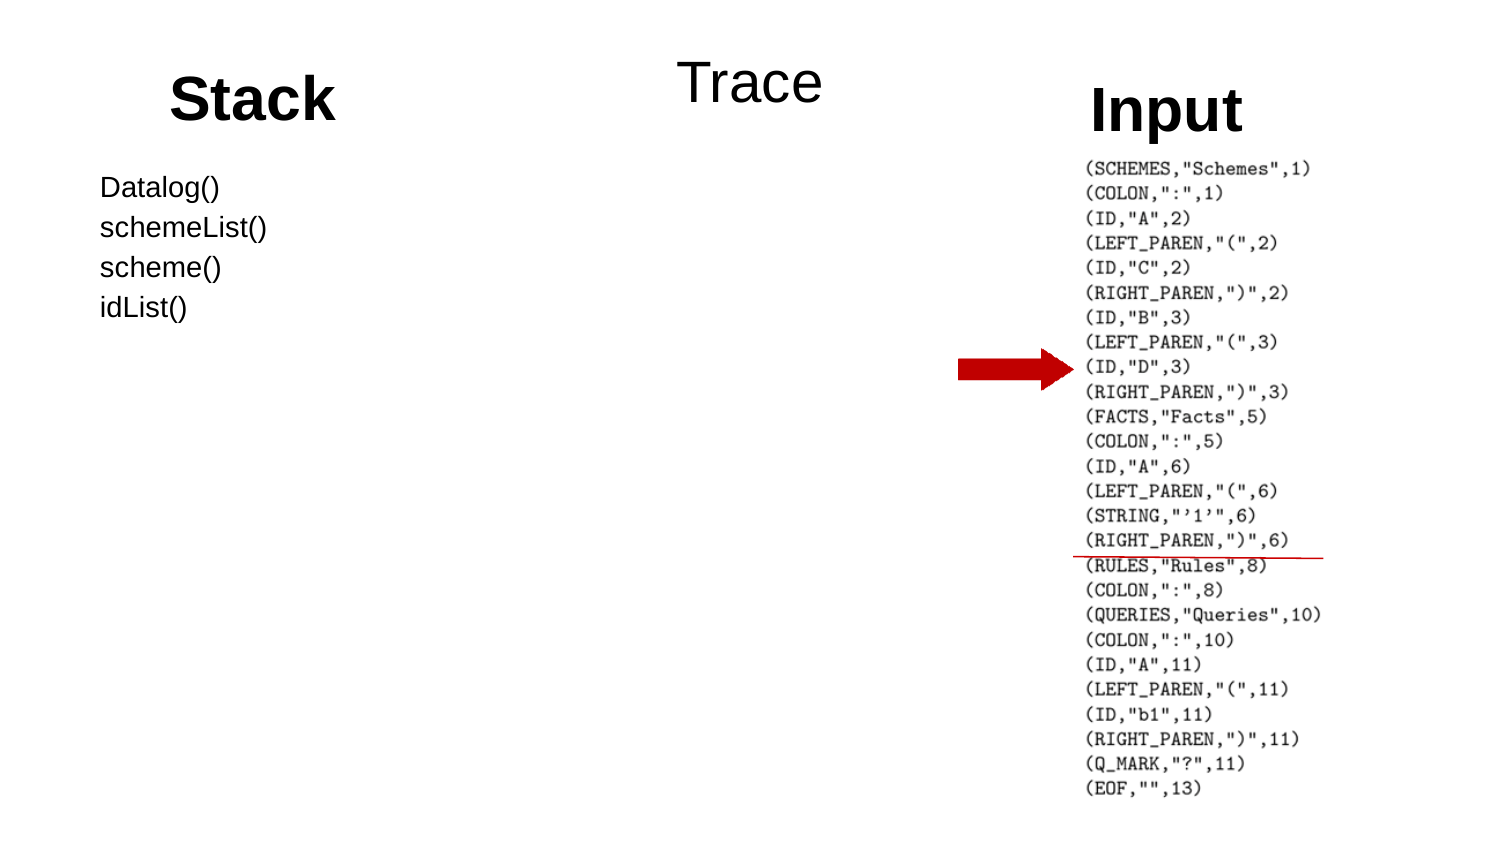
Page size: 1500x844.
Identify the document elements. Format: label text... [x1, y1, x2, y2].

text_box Input [1075, 54, 1277, 147]
text_box Stack [154, 42, 355, 110]
list Datalog() schemeList() scheme() idList() [84, 147, 507, 750]
picture [958, 147, 1334, 812]
title Trace [51, 29, 1449, 124]
